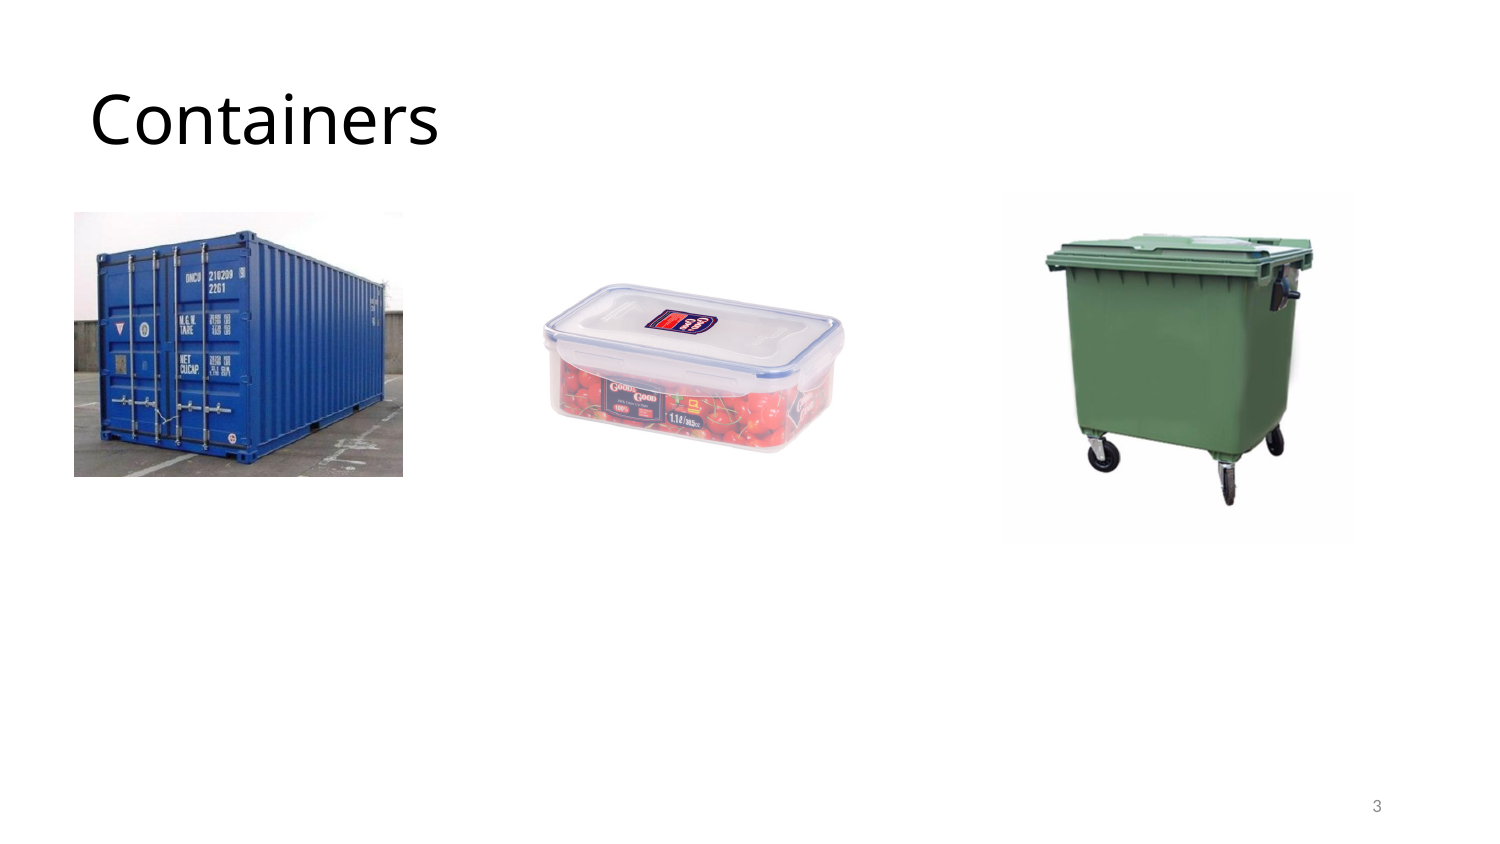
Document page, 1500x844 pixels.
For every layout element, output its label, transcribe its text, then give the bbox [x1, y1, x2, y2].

title Containers [74, 50, 1425, 194]
picture [1002, 193, 1355, 546]
slide_number 3 [1059, 782, 1397, 827]
picture [74, 212, 403, 477]
picture [536, 212, 850, 526]
